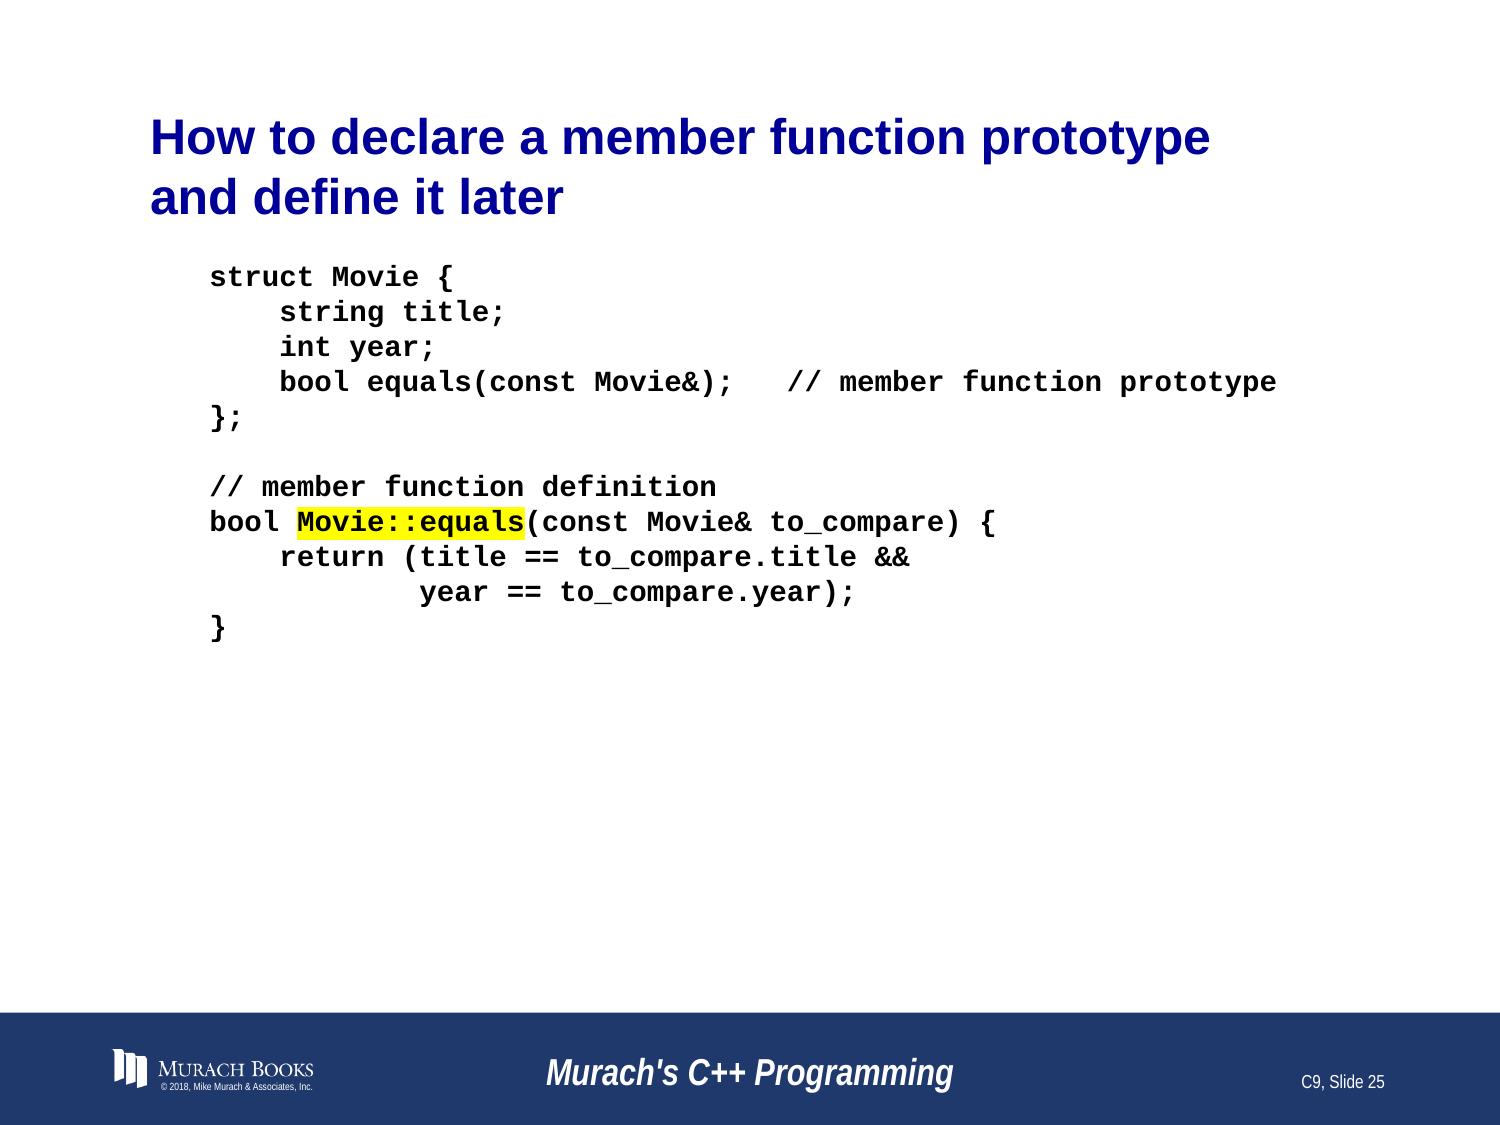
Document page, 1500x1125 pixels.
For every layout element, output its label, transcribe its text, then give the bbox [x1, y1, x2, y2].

list struct Movie { string title; int year; bool equals(const Movie&); // member function prototype }; // member function definition bool Movie::equals(const Movie& to_compare) { return (title == to_compare.title && year == to_compare.year); } [137, 249, 1350, 975]
title How to declare a member function prototype and define it later [150, 103, 1350, 225]
slide_number C9, Slide 25 [1087, 1025, 1400, 1100]
slide_number Murach's C++ Programming [463, 1025, 1050, 1100]
footer © 2018, Mike Murach & Associates, Inc. [12, 1025, 463, 1100]
